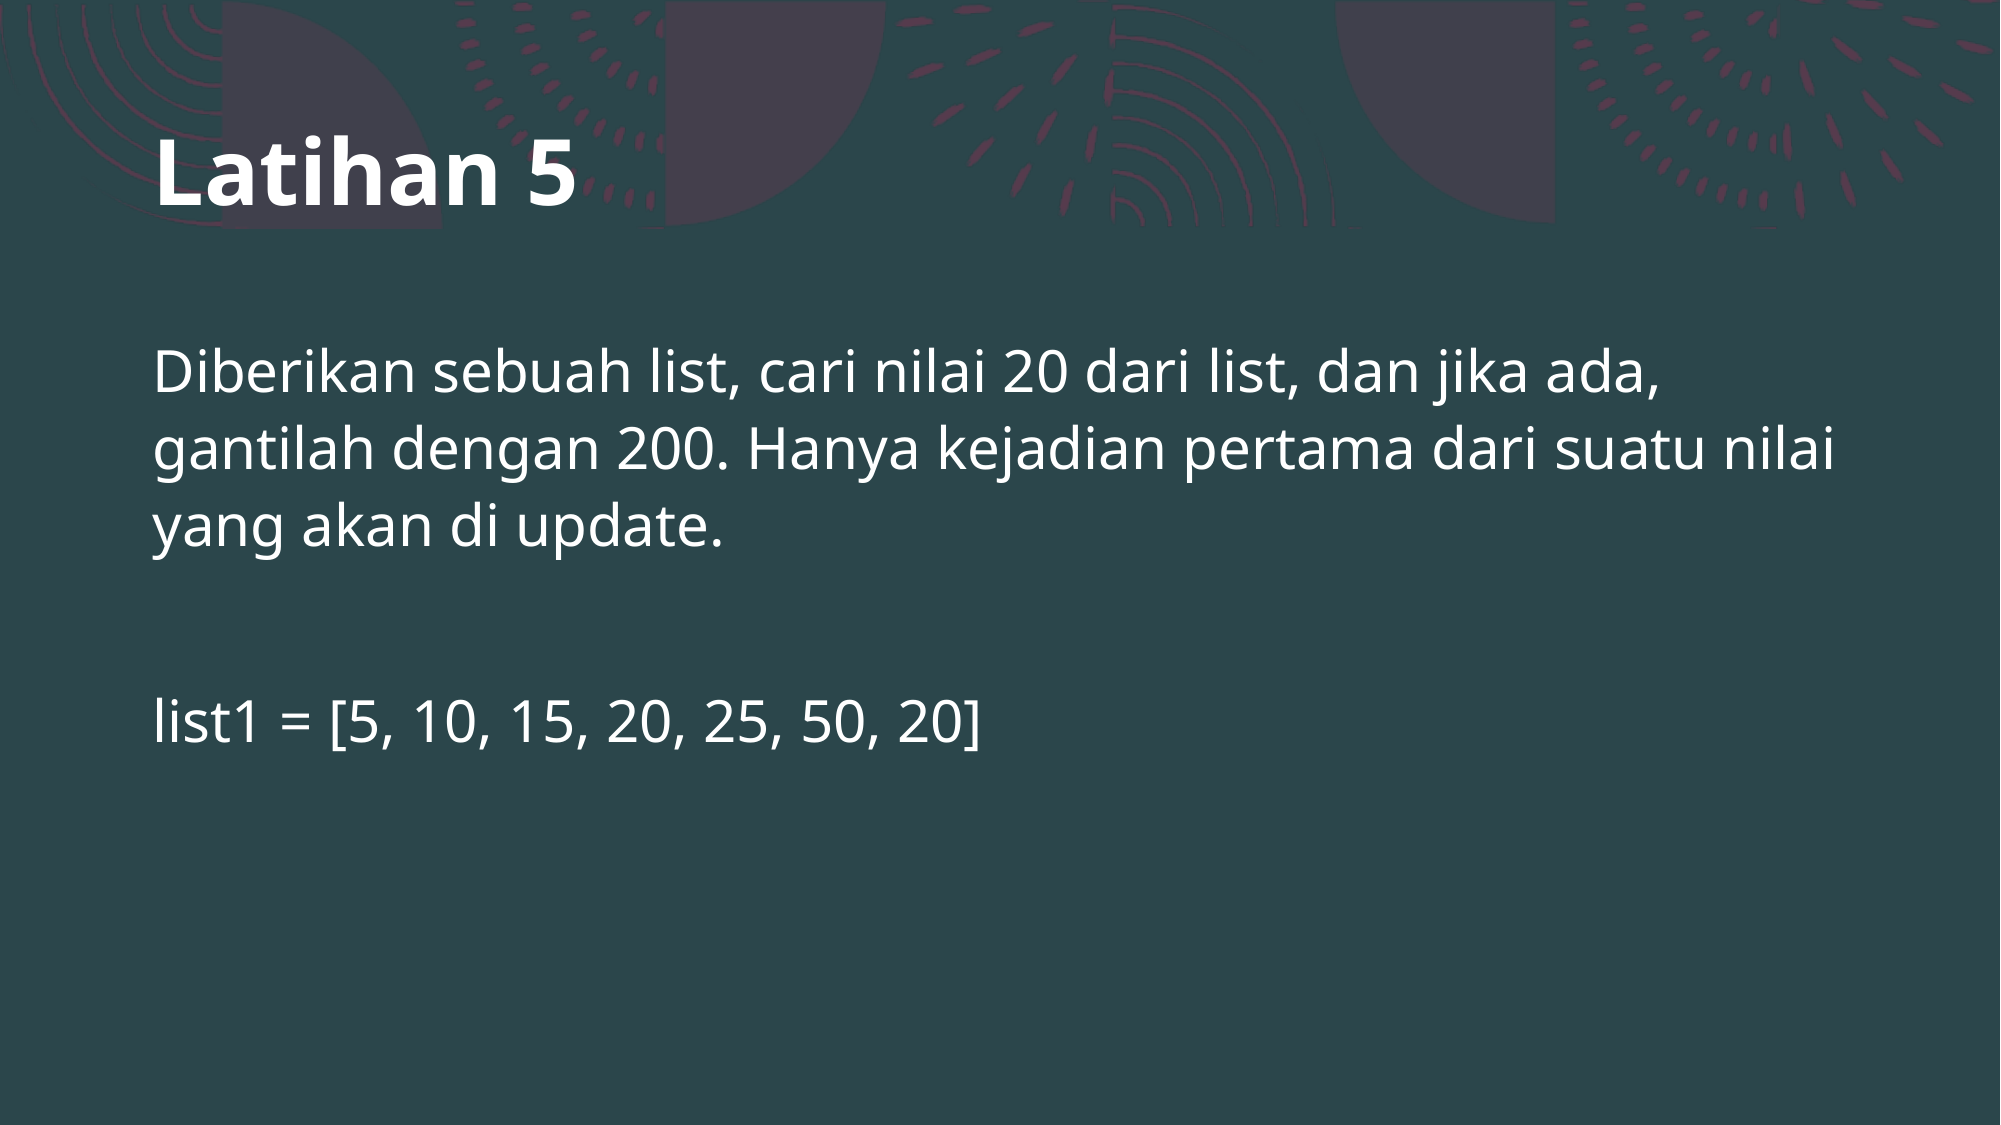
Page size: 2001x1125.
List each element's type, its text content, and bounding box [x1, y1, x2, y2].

list Diberikan sebuah list, cari nilai 20 dari list, dan jika ada, gantilah dengan 200. Hanya kejadian pertama dari suatu nilai yang akan di update. list1 = [5, 10, 15, 20, 25, 50, 20] [137, 319, 1863, 1009]
title Latihan 5 [137, 60, 1863, 278]
